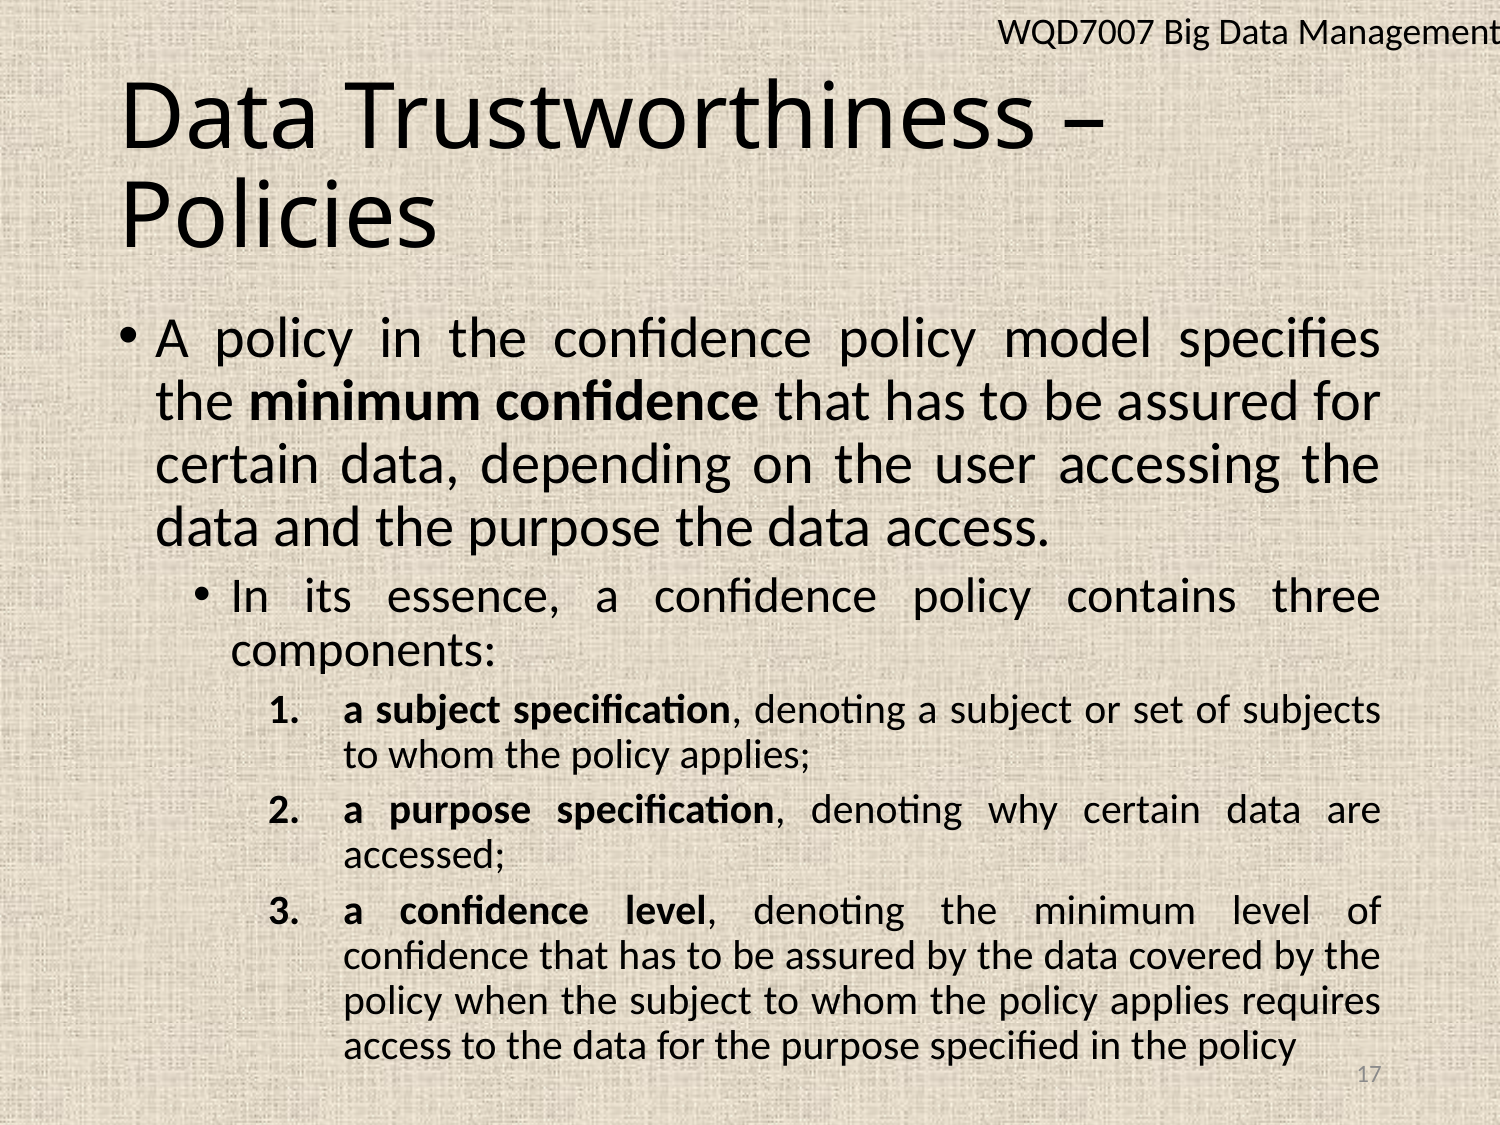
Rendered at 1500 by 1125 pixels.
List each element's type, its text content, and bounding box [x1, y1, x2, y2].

text_box WQD7007 Big Data Management [982, 0, 1500, 60]
title Data Trustworthiness – Policies [103, 59, 1397, 278]
list A policy in the confidence policy model specifies the minimum confidence that has to be assured for certain data, depending on the user accessing the data and the purpose the data access. In its essence, a confidence policy contains three components: a subject specification, denoting a subject or set of subjects to whom the policy applies; a purpose specification, denoting why certain data are accessed; a confidence level, denoting the minimum level of confidence that has to be assured by the data covered by the policy when the subject to whom the policy applies requires access to the data for the purpose specified in the policy [103, 299, 1397, 1014]
slide_number 17 [1059, 1042, 1397, 1103]
